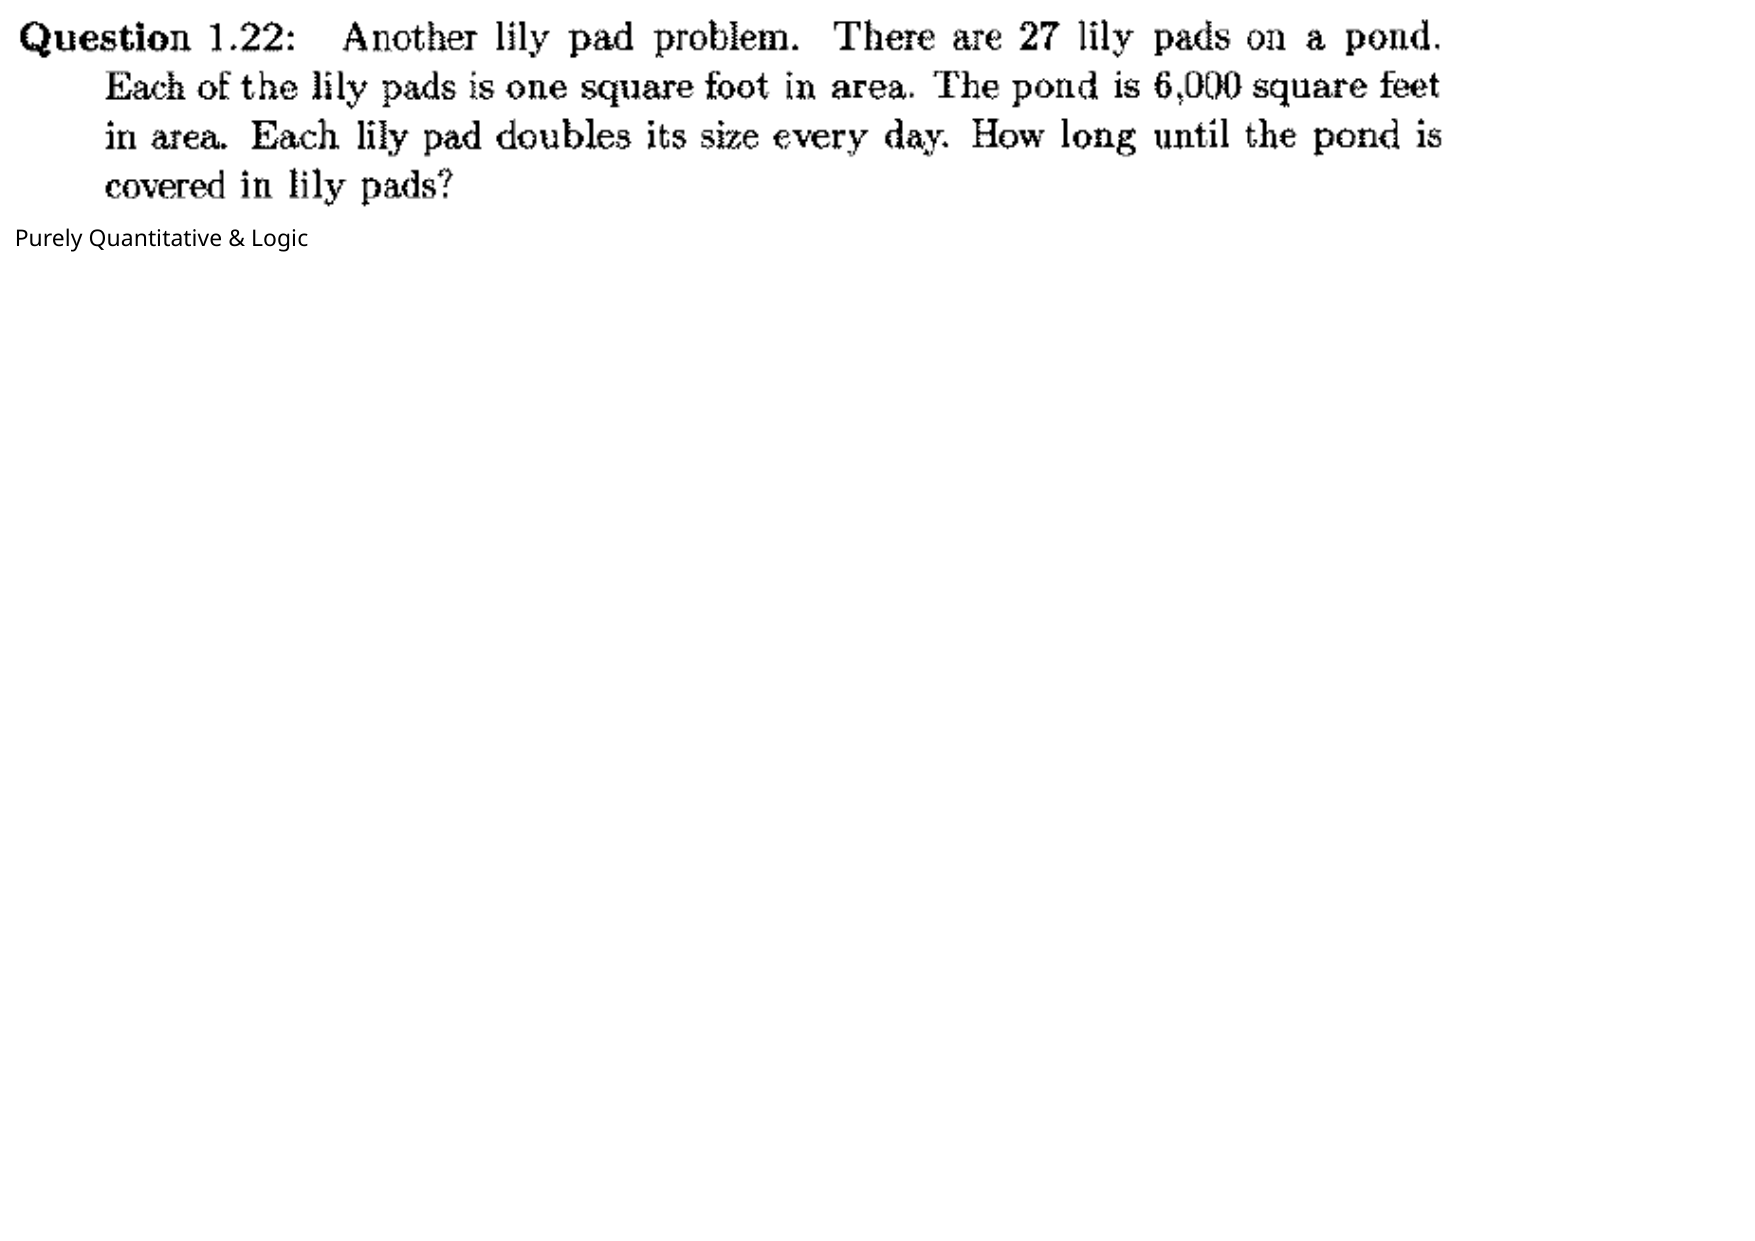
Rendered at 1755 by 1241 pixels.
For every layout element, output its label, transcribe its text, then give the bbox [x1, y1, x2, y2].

picture [0, 0, 1468, 221]
text_box Purely Quantitative & Logic [14, 229, 417, 252]
